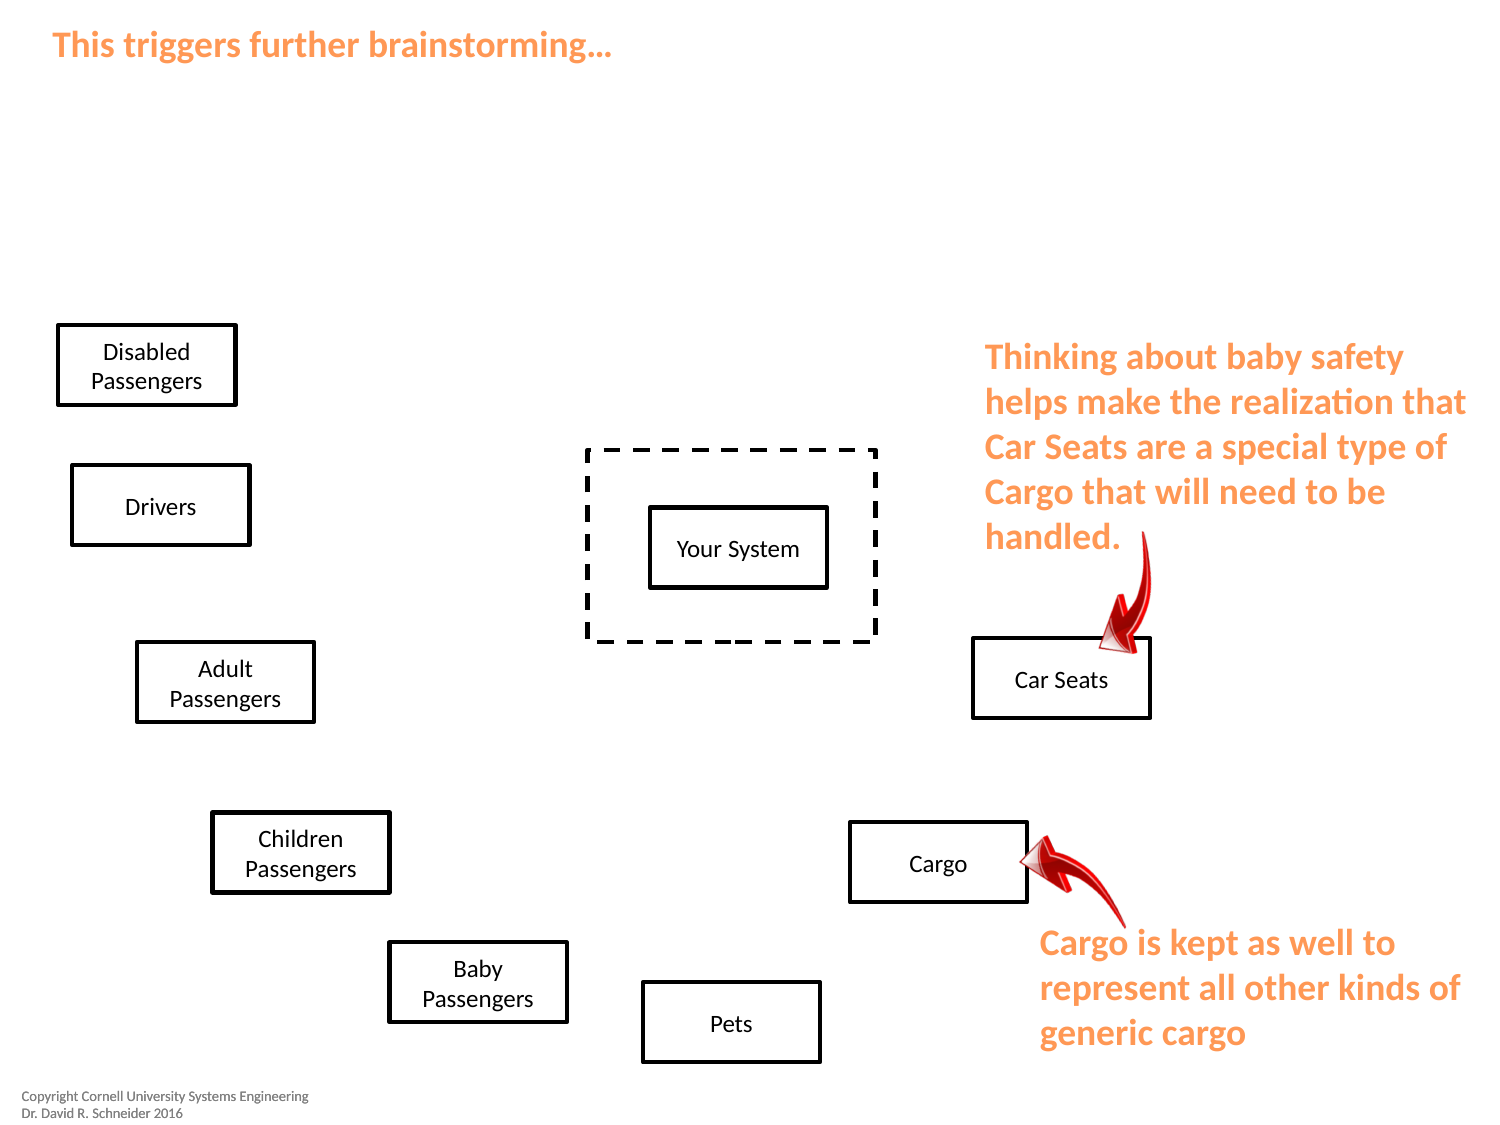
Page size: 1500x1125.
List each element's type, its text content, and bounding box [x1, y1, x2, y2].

text_box Drivers [70, 463, 252, 547]
text_box Cargo is kept as well to represent all other kinds of generic cargo [1024, 910, 1500, 1061]
text_box Cargo [848, 820, 1029, 904]
text_box Disabled Passengers [56, 323, 238, 407]
text_box Pets [641, 980, 822, 1064]
text_box Car Seats [971, 636, 1152, 720]
picture [1051, 521, 1192, 673]
text_box This triggers further brainstorming… [37, 12, 700, 73]
text_box Adult Passengers [135, 640, 316, 724]
text_box Thinking about baby safety helps make the realization that Car Seats are a special type of Cargo that will need to be handled. [970, 324, 1495, 565]
text_box [585, 448, 878, 644]
text_box Baby Passengers [387, 940, 569, 1024]
picture [988, 805, 1149, 972]
text_box Children Passengers [210, 810, 392, 895]
